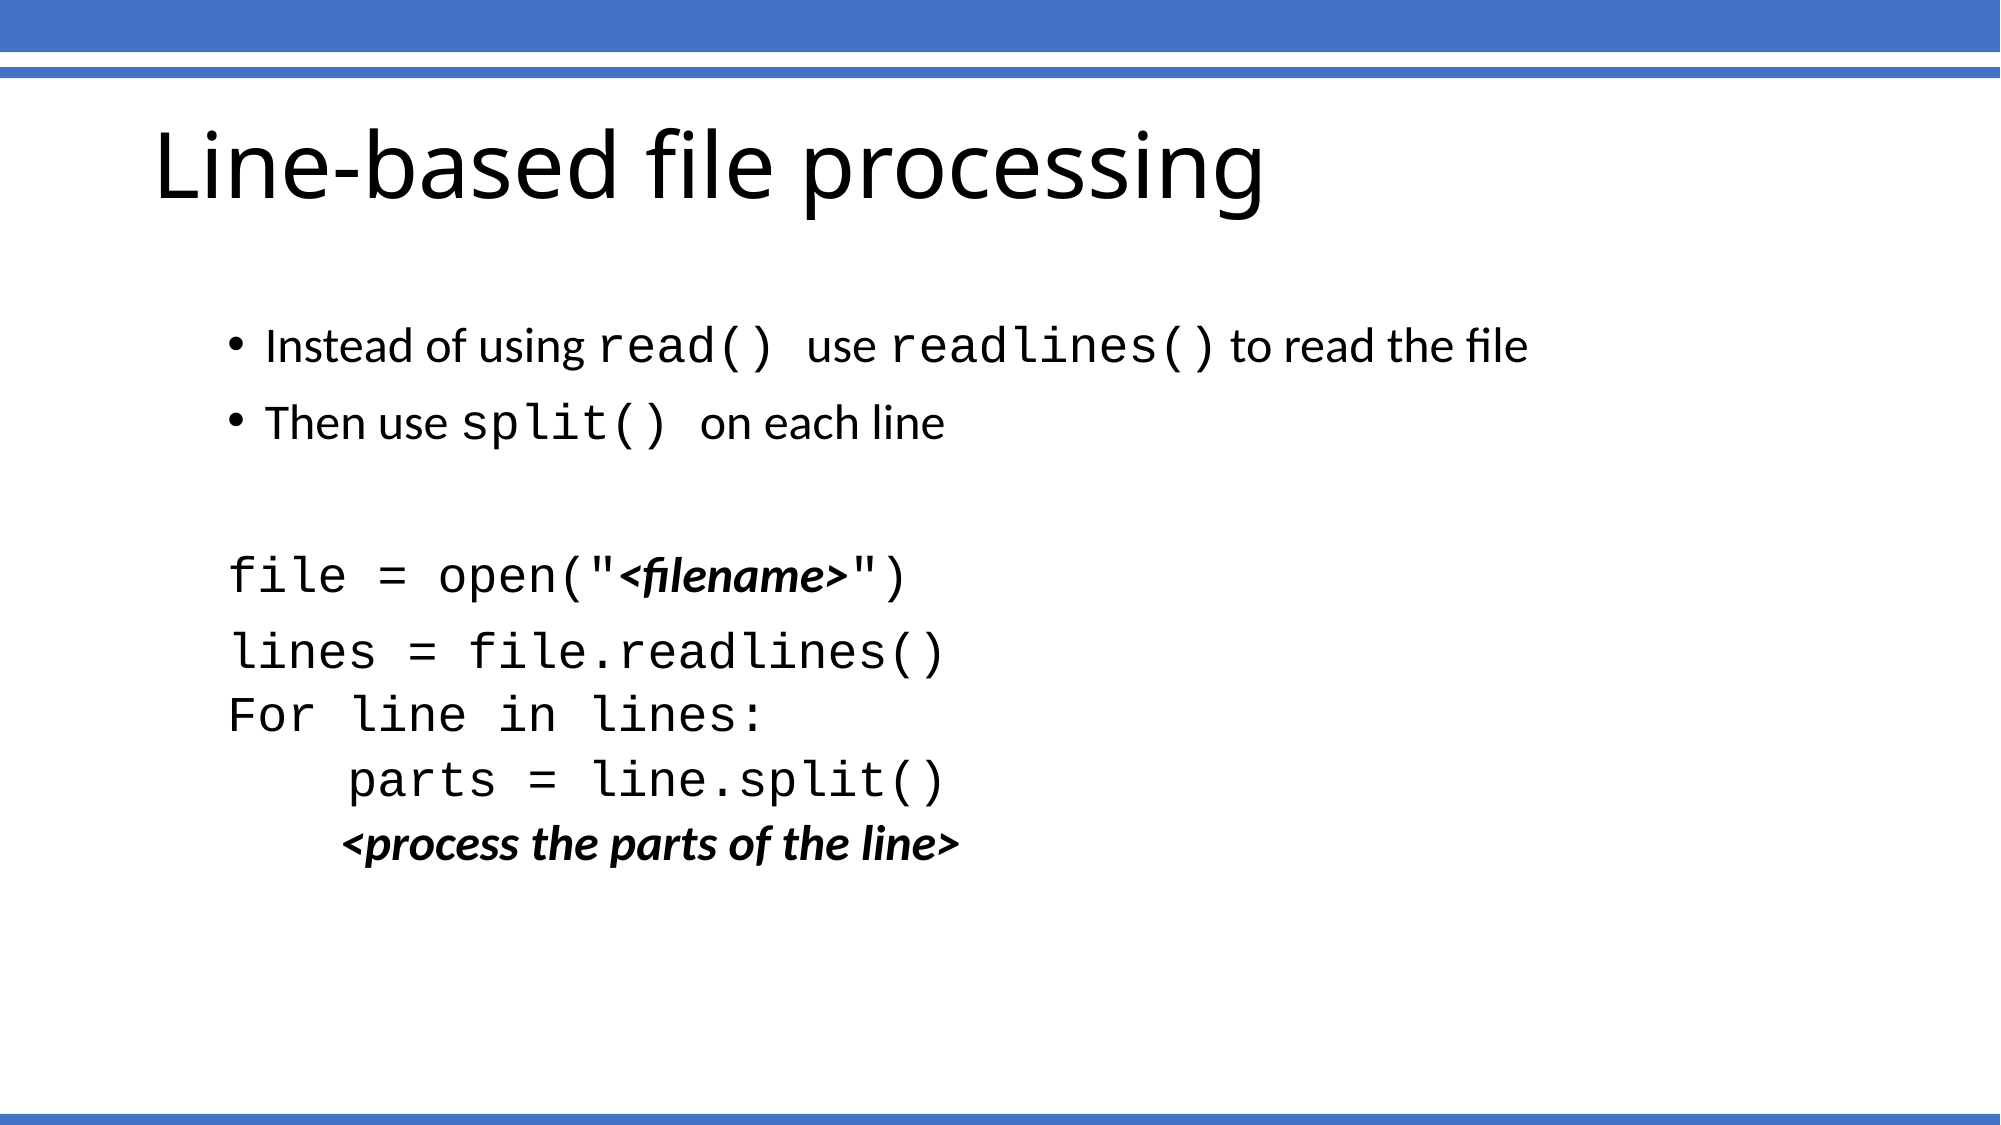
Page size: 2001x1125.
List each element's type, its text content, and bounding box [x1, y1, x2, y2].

title Line-based file processing [137, 59, 1863, 278]
list Instead of using read() use readlines() to read the file Then use split() on each line file = open("<filename>") lines = file.readlines() For line in lines: parts = line.split() <process the parts of the line> [137, 299, 1863, 1014]
